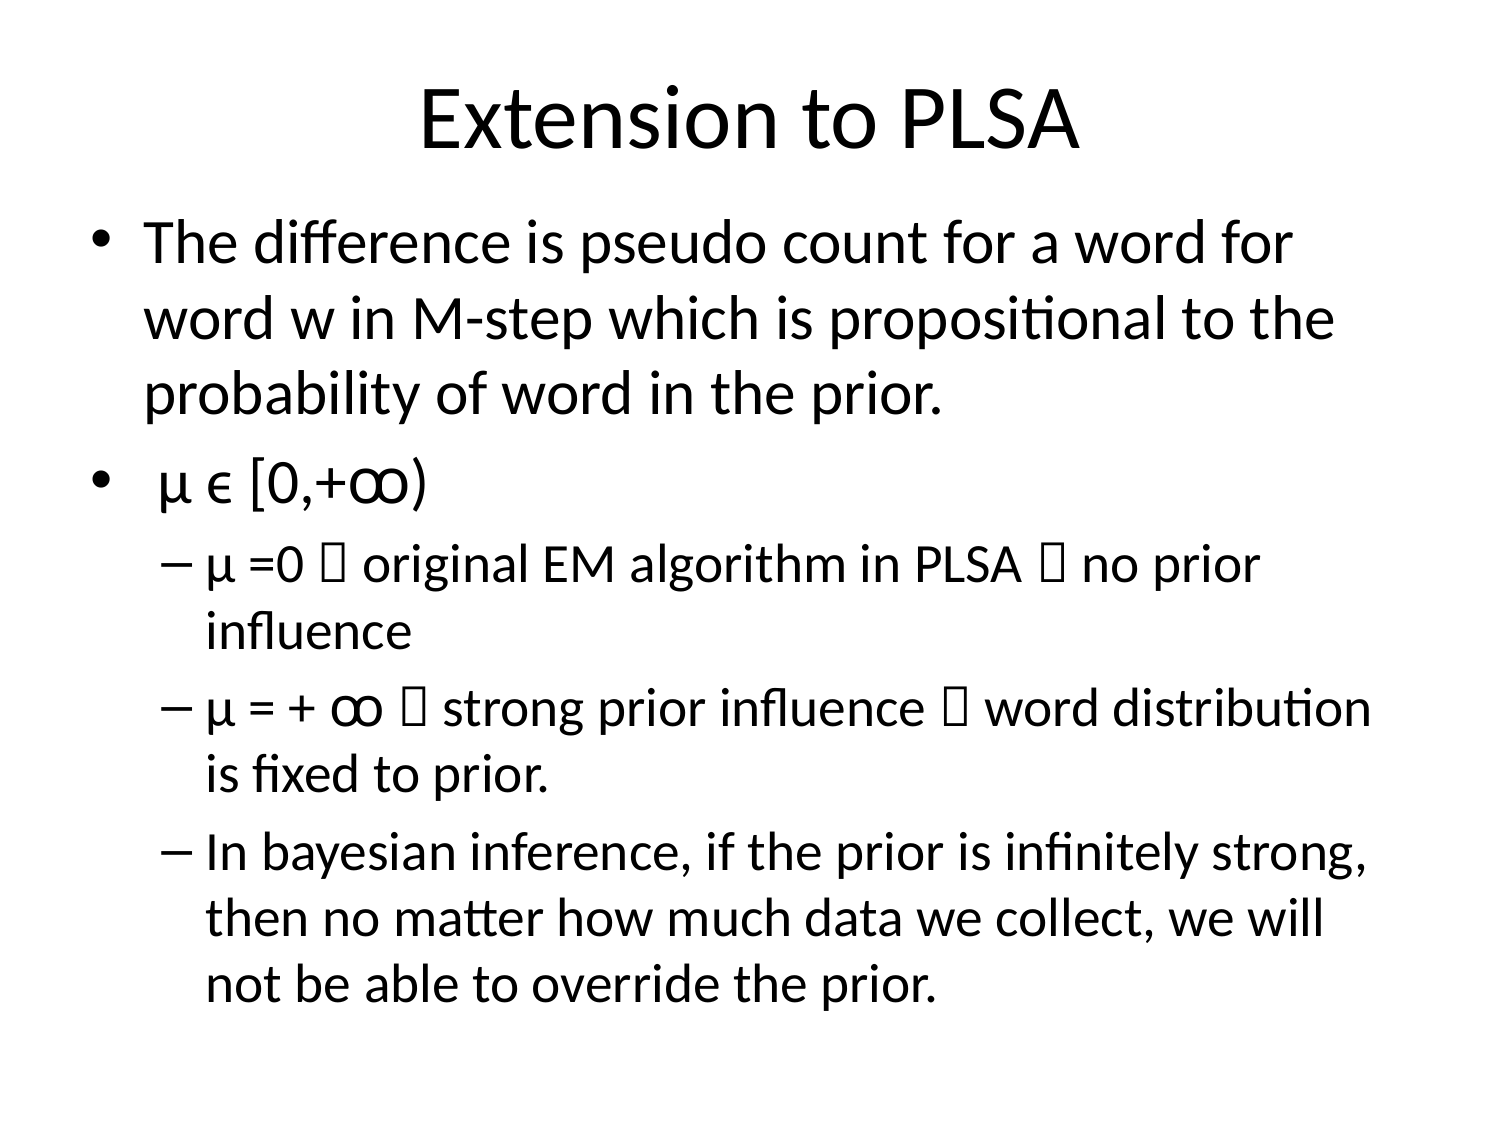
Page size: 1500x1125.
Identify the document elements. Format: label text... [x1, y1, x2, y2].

title Extension to PLSA [75, 45, 1425, 179]
list The difference is pseudo count for a word for word w in M-step which is propositional to the probability of word in the prior. μ ϵ [0,+ꝏ) μ =0  original EM algorithm in PLSA  no prior influence μ = + ꝏ  strong prior influence  word distribution is fixed to prior. In bayesian inference, if the prior is infinitely strong, then no matter how much data we collect, we will not be able to override the prior. [75, 192, 1425, 1029]
